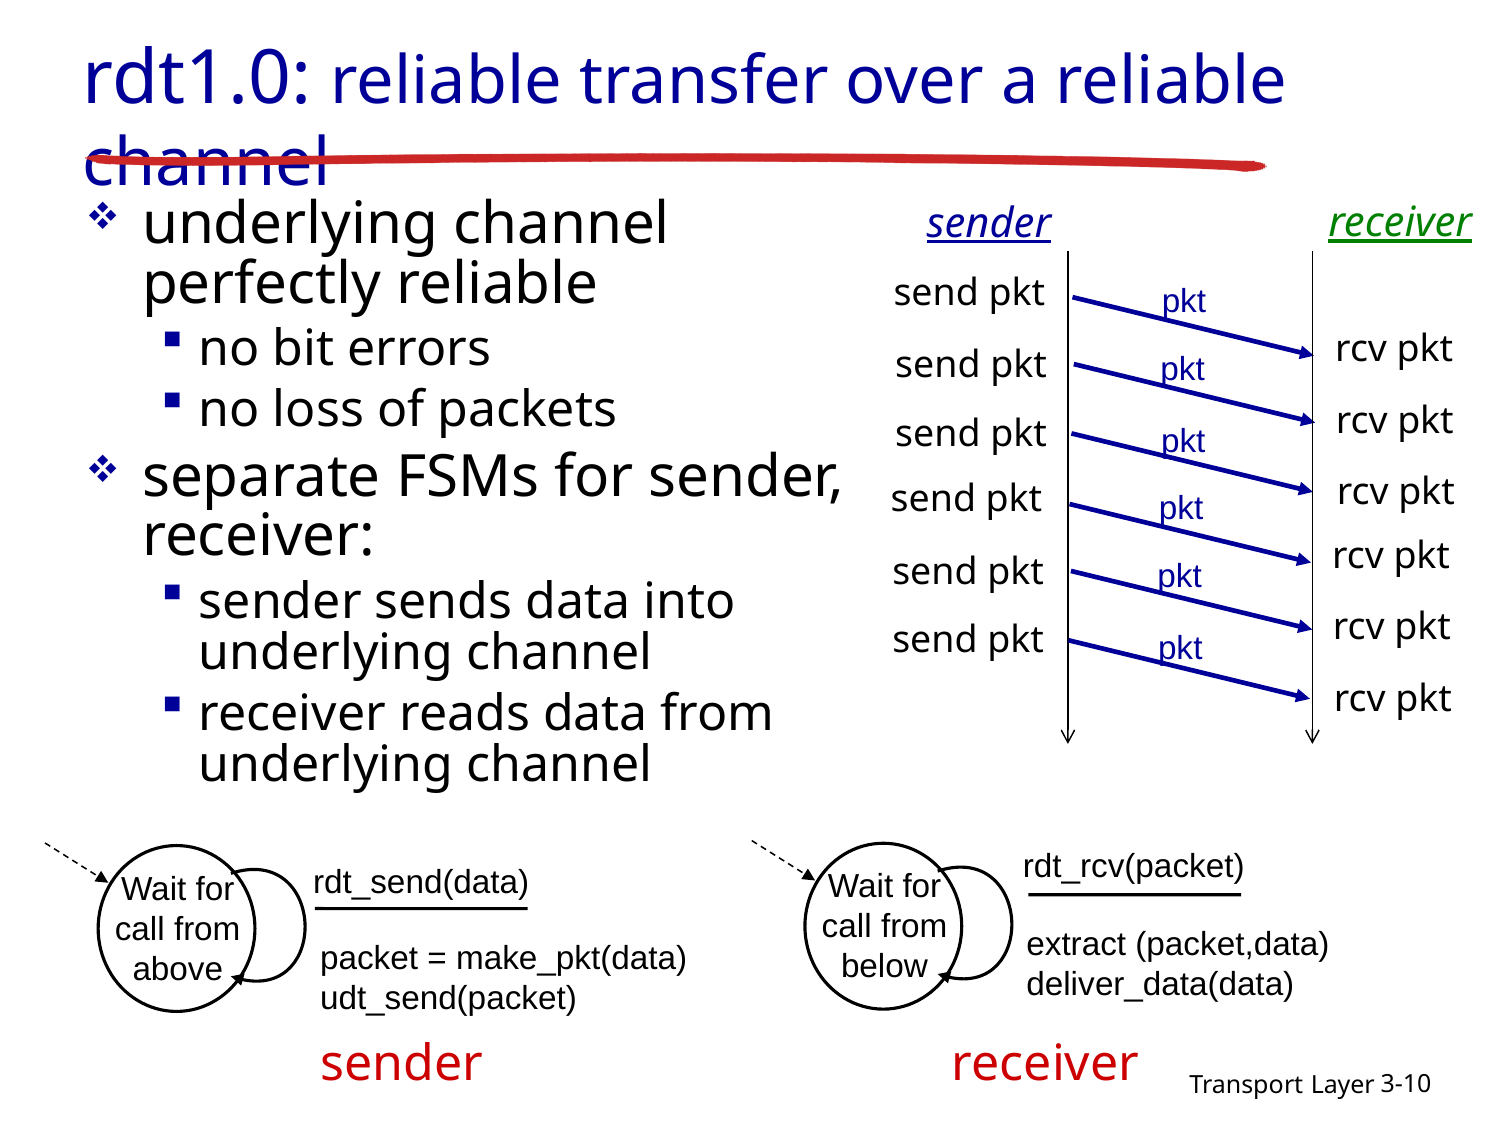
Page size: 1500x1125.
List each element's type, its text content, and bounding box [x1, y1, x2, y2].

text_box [751, 836, 1421, 1099]
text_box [880, 186, 1489, 744]
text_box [44, 842, 746, 1099]
picture [79, 148, 1281, 178]
slide_number 3-10 [1365, 1059, 1477, 1106]
title Selective repeat: sender, receiver windows [76, 150, 1283, 186]
list underlying channel perfectly reliable no bit errors no loss of packets separate FSMs for sender, receiver: sender sends data into underlying channel receiver reads data from underlying channel [70, 188, 881, 838]
title rdt1.0: reliable transfer over a reliable channel [67, 31, 1380, 196]
